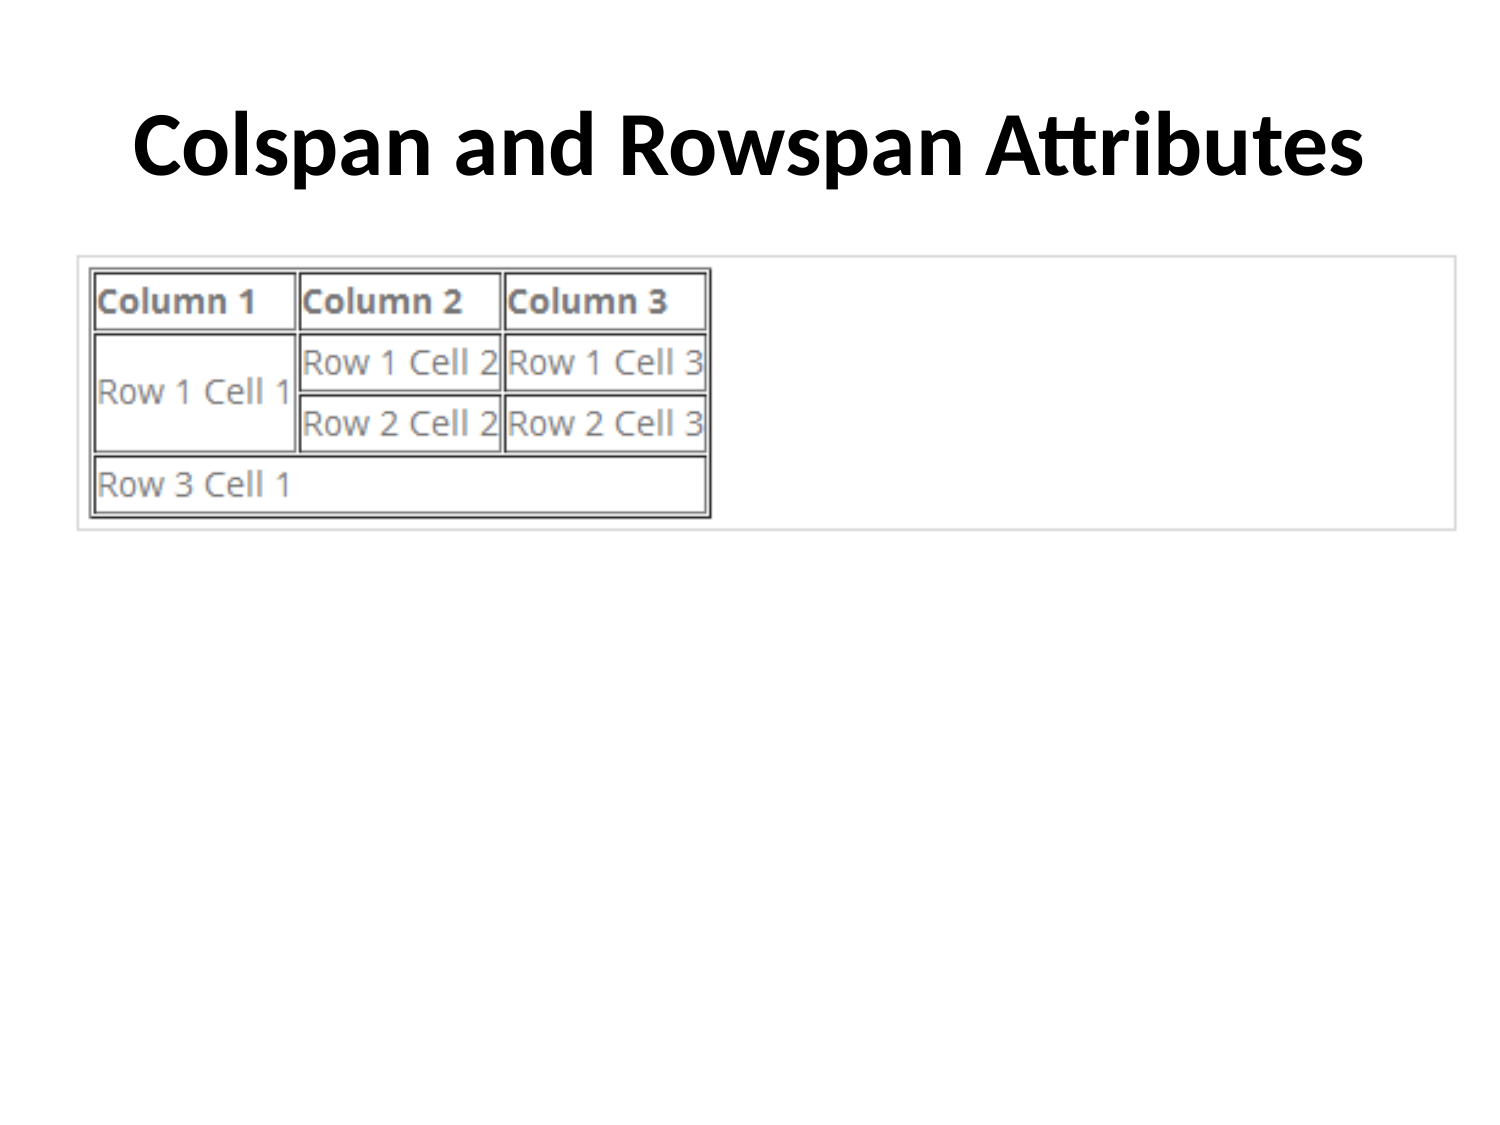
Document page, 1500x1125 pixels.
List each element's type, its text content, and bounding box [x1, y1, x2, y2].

title Colspan and Rowspan Attributes [75, 45, 1425, 233]
picture [70, 245, 1468, 540]
